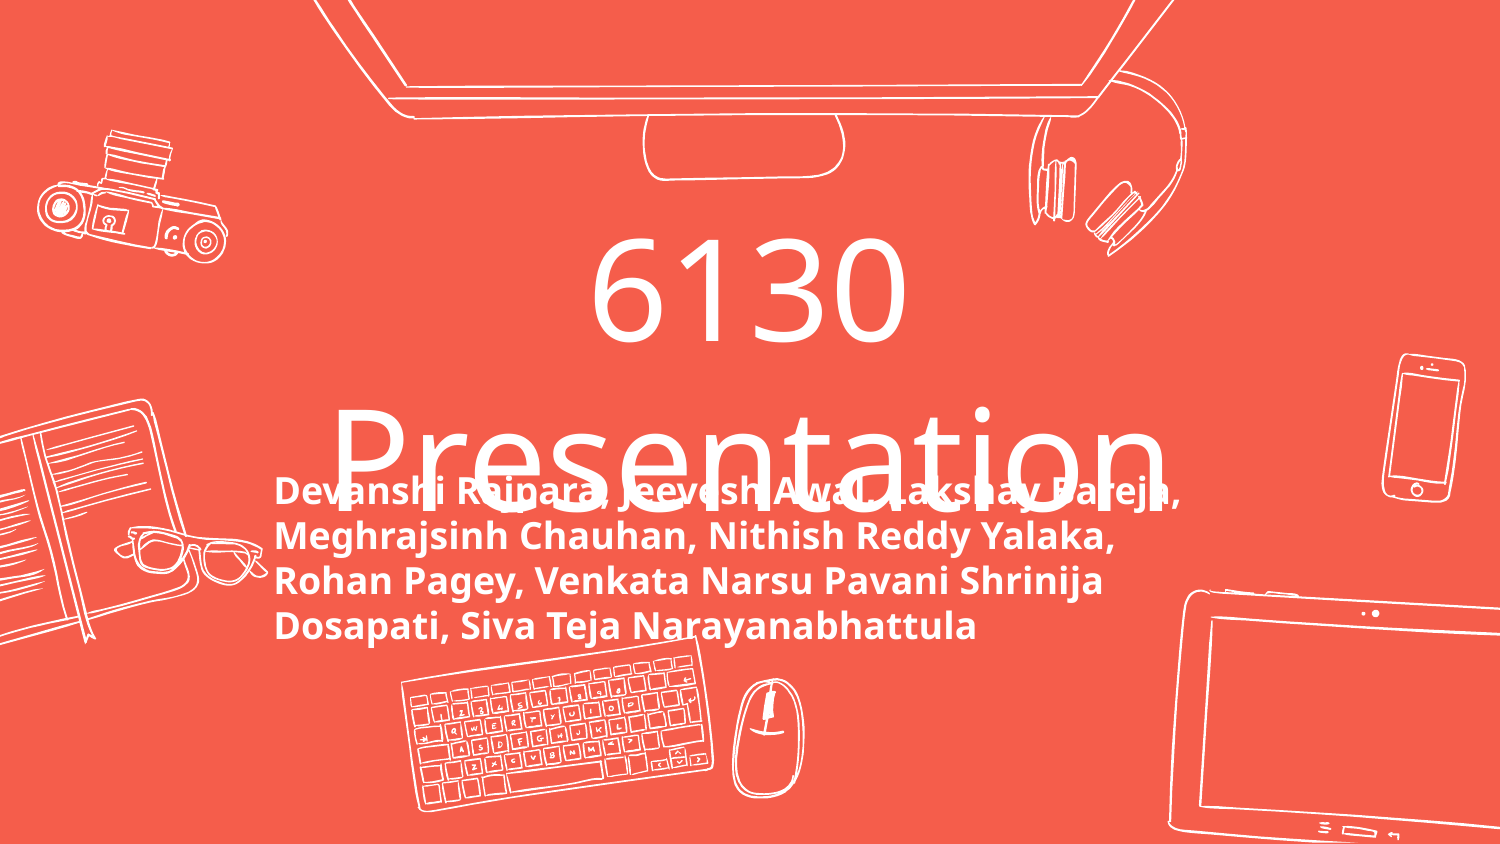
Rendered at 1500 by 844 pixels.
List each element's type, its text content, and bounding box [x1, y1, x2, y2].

title 6130 Presentation [258, 274, 1242, 452]
text_box Devanshi Rajpara, Jeevesh Awal, Lakshay Bareja, Meghrajsinh Chauhan, Nithish Reddy Yalaka, Rohan Pagey, Venkata Narsu Pavani Shrinija Dosapati, Siva Teja Narayanabhattula [258, 452, 1242, 698]
